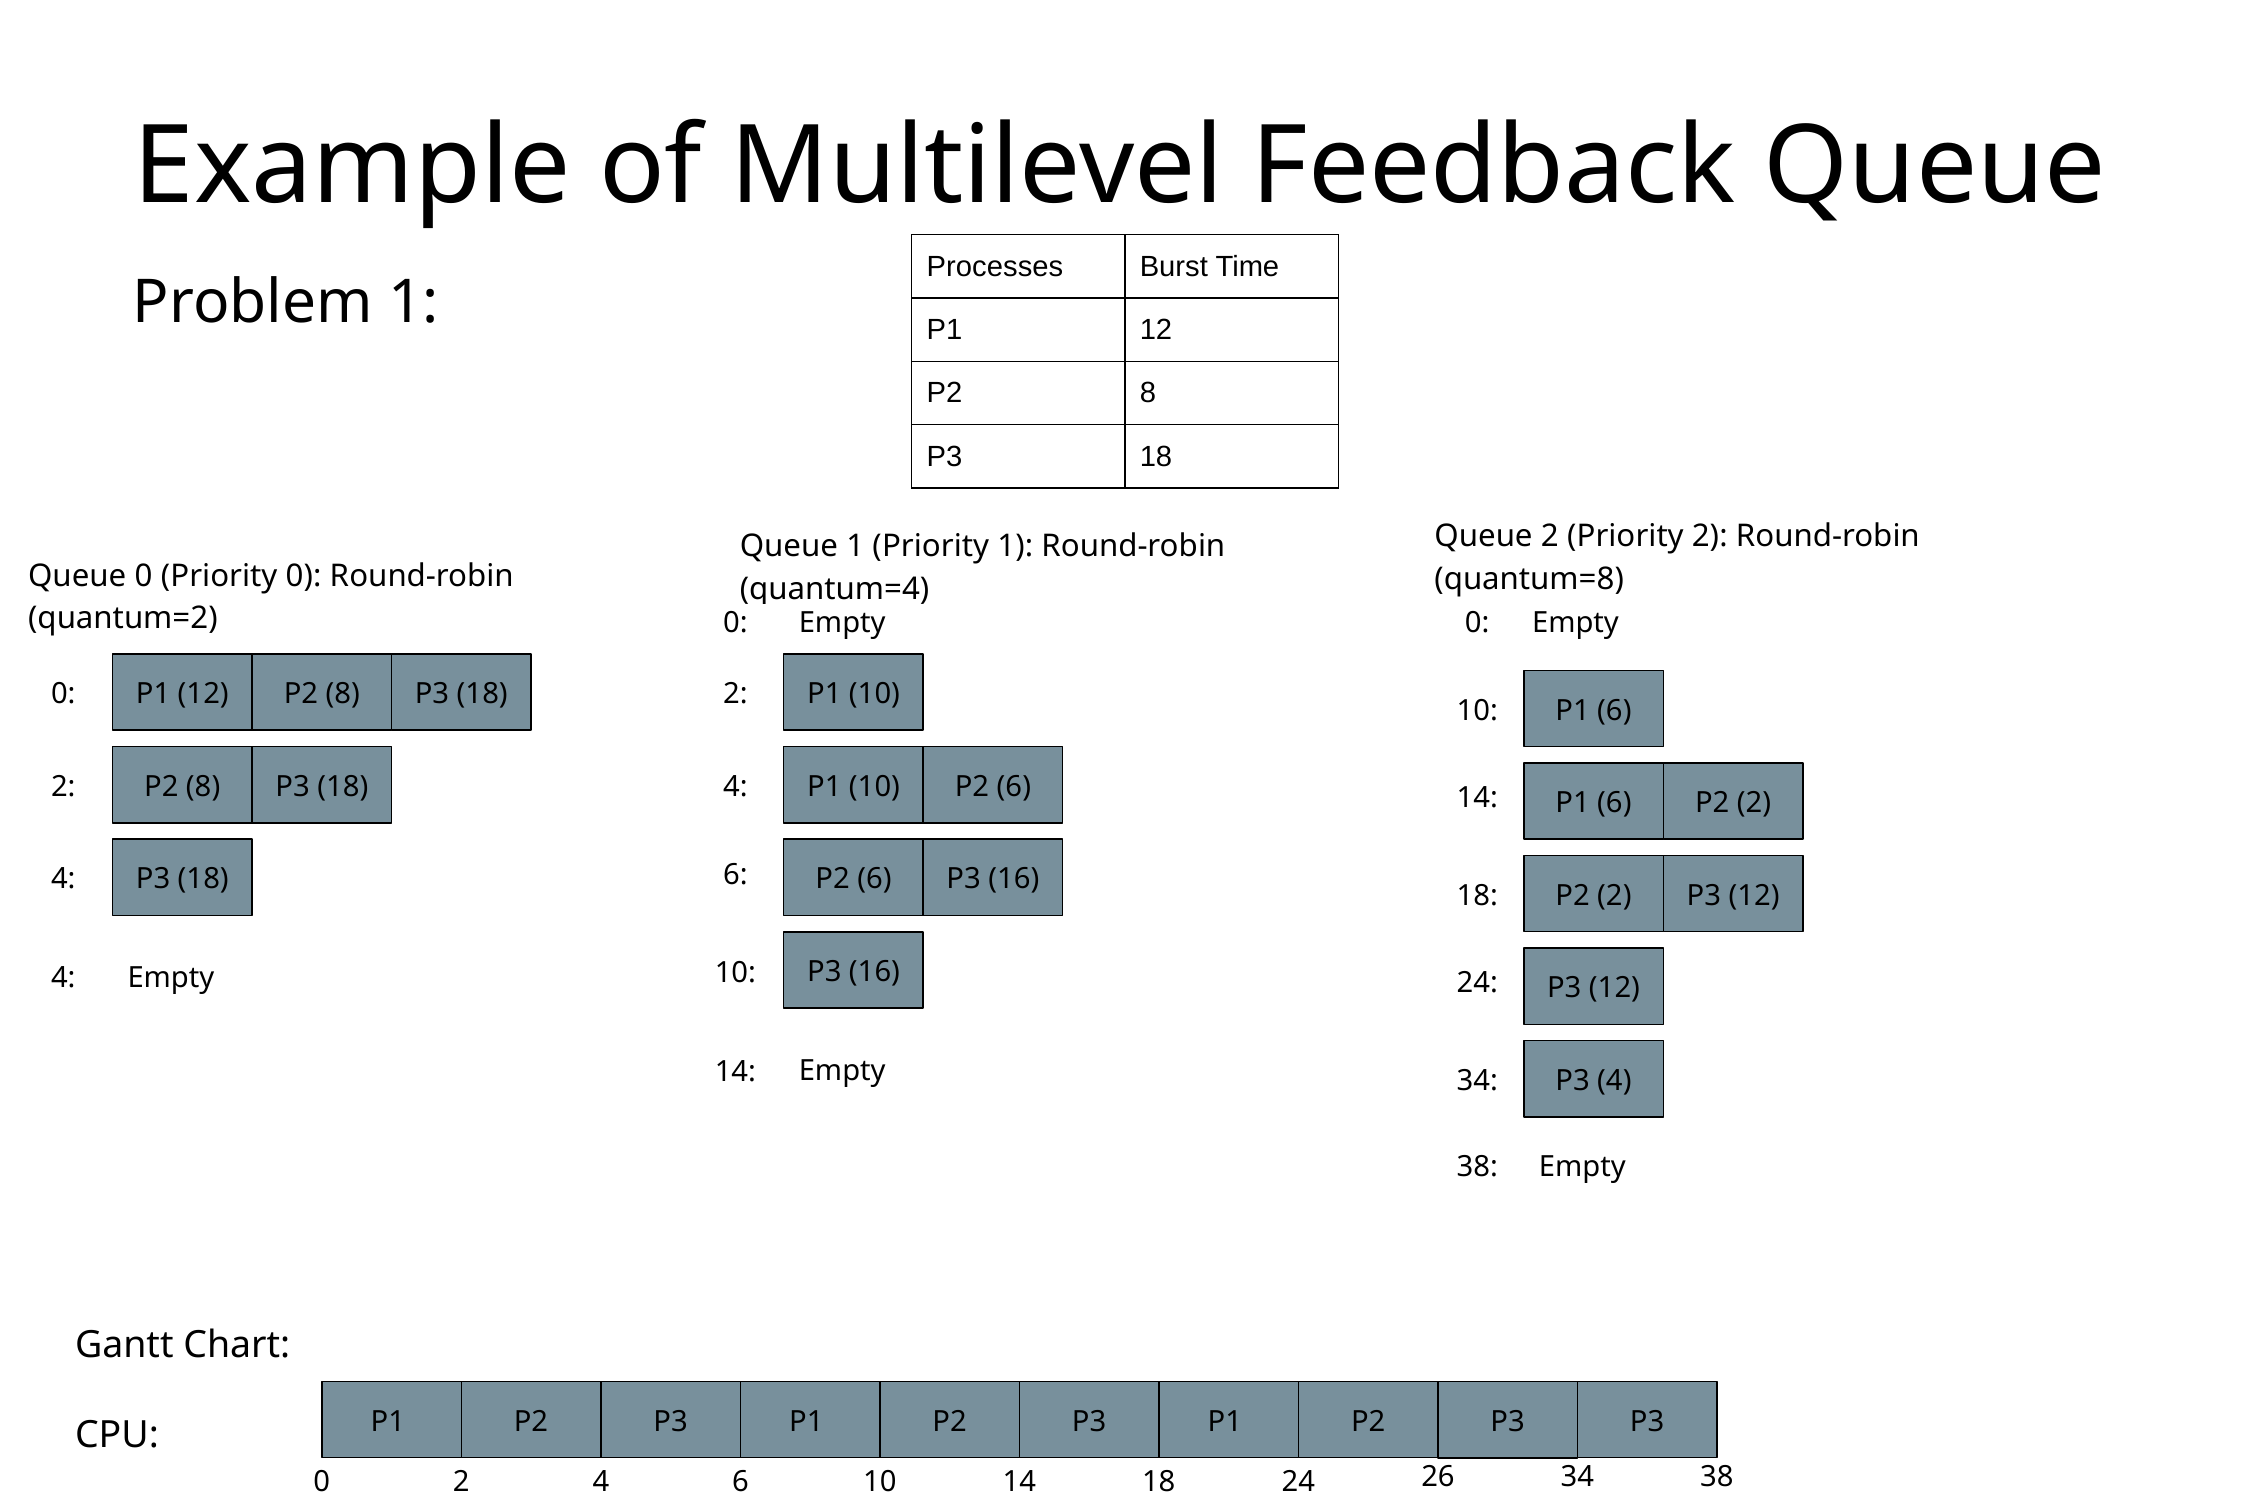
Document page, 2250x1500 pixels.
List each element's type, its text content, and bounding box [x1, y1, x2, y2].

text_box Queue 0 (Priority 0): Round-robin (quantum=2) [13, 534, 686, 944]
text_box P2 (6) [923, 746, 1063, 823]
text_box Empty [783, 604, 1003, 637]
text_box P1 [1158, 1381, 1298, 1458]
text_box 0: [695, 604, 776, 638]
text_box P2 (2) [1523, 855, 1663, 932]
text_box P3 (18) [112, 839, 252, 916]
text_box Empty [112, 937, 252, 1014]
table_cell P2 [912, 362, 1124, 424]
text_box 0: [1437, 604, 1517, 638]
text_box P1 (10) [783, 746, 923, 823]
text_box Queue 1 (Priority 1): Round-robin (quantum=4) [724, 504, 1362, 1138]
text_box 38 [1677, 1458, 1757, 1491]
text_box 10: [1437, 692, 1518, 725]
text_box 18: [1437, 877, 1518, 910]
table_cell 18 [1126, 425, 1338, 487]
table_cell P1 [912, 299, 1124, 361]
text_box P1 (6) [1523, 762, 1663, 840]
text_box 24 [1258, 1463, 1339, 1497]
text_box P3 (12) [1523, 948, 1664, 1025]
text_box 24: [1437, 964, 1518, 998]
text_box P3 (16) [923, 839, 1063, 916]
text_box P3 (4) [1523, 1040, 1664, 1117]
text_box P1 (12) [112, 653, 252, 731]
text_box 14 [979, 1463, 1060, 1497]
text_box 2: [23, 768, 104, 802]
text_box P3 (16) [783, 931, 924, 1009]
table_cell 12 [1126, 299, 1338, 361]
text_box 4: [23, 860, 104, 894]
text_box 2: [695, 675, 776, 709]
text_box 4: [23, 958, 104, 992]
text_box P1 [740, 1381, 879, 1458]
text_box Empty [783, 1030, 924, 1107]
text_box P2 (6) [783, 839, 923, 916]
text_box 6 [700, 1463, 781, 1497]
text_box 14: [1437, 779, 1518, 812]
table_header Processes [912, 235, 1124, 297]
table_cell P3 [912, 425, 1124, 487]
text_box 6: [695, 856, 776, 890]
text_box 4 [560, 1463, 641, 1497]
table_header Burst Time [1126, 235, 1338, 297]
text_box P3 [1019, 1381, 1158, 1458]
text_box P1 (6) [1523, 670, 1664, 747]
text_box Empty [1517, 604, 1756, 638]
text_box 4: [695, 768, 776, 802]
text_box P2 (2) [1663, 762, 1803, 840]
text_box P3 [1437, 1381, 1577, 1458]
text_box P2 (8) [252, 653, 391, 731]
text_box P1 (10) [783, 653, 924, 731]
text_box 2 [421, 1463, 502, 1497]
text_box P2 [461, 1381, 600, 1458]
text_box 26 [1398, 1458, 1478, 1491]
text_box Empty [1523, 1126, 1664, 1203]
text_box 10: [695, 954, 776, 988]
text_box P3 [1577, 1381, 1717, 1458]
text_box P2 (8) [112, 746, 252, 823]
text_box P3 (12) [1663, 855, 1803, 932]
text_box 18 [1118, 1463, 1199, 1497]
text_box 34: [1437, 1062, 1518, 1096]
text_box 10 [839, 1463, 920, 1497]
text_box 0: [23, 675, 104, 709]
title Example of Multilevel Feedback Queue [112, 60, 2138, 235]
text_box P3 [600, 1381, 740, 1458]
text_box Problem 1: [117, 247, 666, 365]
text_box 14: [695, 1053, 776, 1087]
text_box P1 [321, 1381, 461, 1458]
text_box P3 (18) [252, 746, 392, 823]
table_cell 8 [1126, 362, 1338, 424]
text_box P2 [1298, 1381, 1437, 1458]
text_box 34 [1537, 1458, 1618, 1491]
text_box Gantt Chart: CPU: [59, 1304, 2190, 1500]
text_box 0 [281, 1463, 362, 1497]
text_box P3 (18) [391, 653, 532, 731]
text_box Queue 2 (Priority 2): Round-robin (quantum=8) [1419, 494, 2092, 1128]
text_box P2 [879, 1381, 1019, 1458]
text_box 38: [1437, 1148, 1518, 1181]
